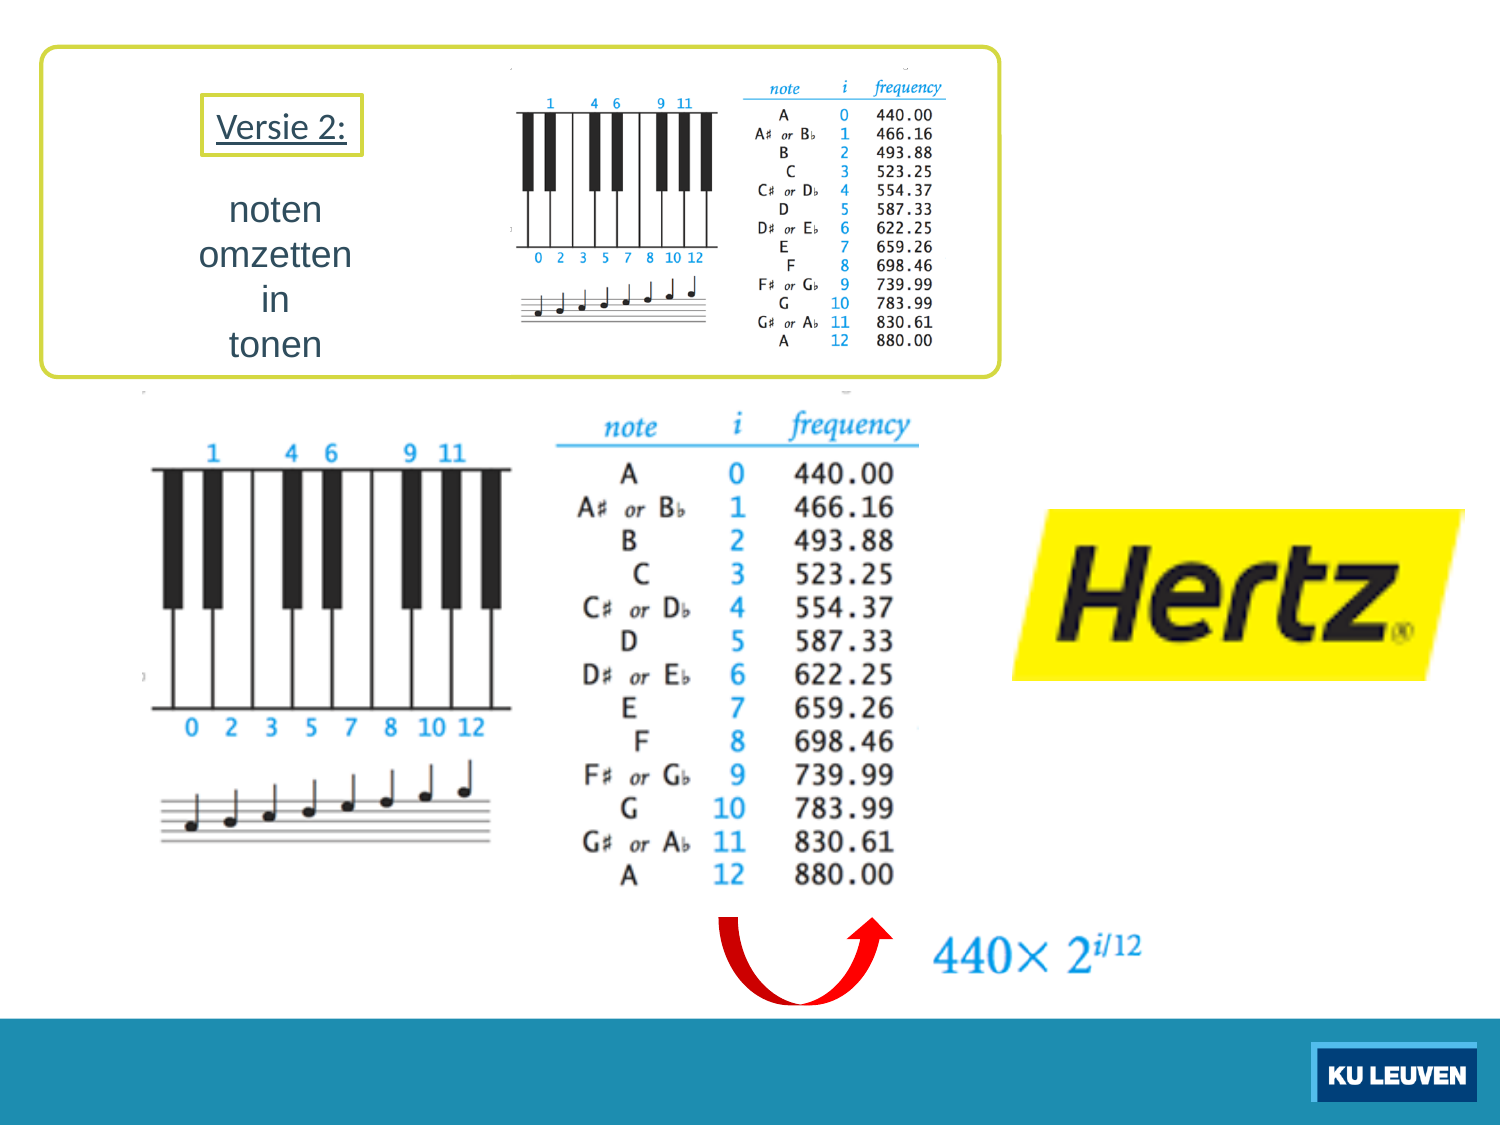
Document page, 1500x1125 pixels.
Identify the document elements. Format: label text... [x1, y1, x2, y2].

picture [917, 916, 1155, 991]
picture [509, 68, 947, 356]
picture [1012, 509, 1465, 681]
text_box [716, 915, 896, 1008]
picture [141, 391, 919, 903]
text_box Versie 2: [200, 93, 364, 157]
picture [1311, 1042, 1477, 1102]
text_box noten omzetten in tonen [183, 177, 368, 373]
text_box [39, 44, 1002, 380]
